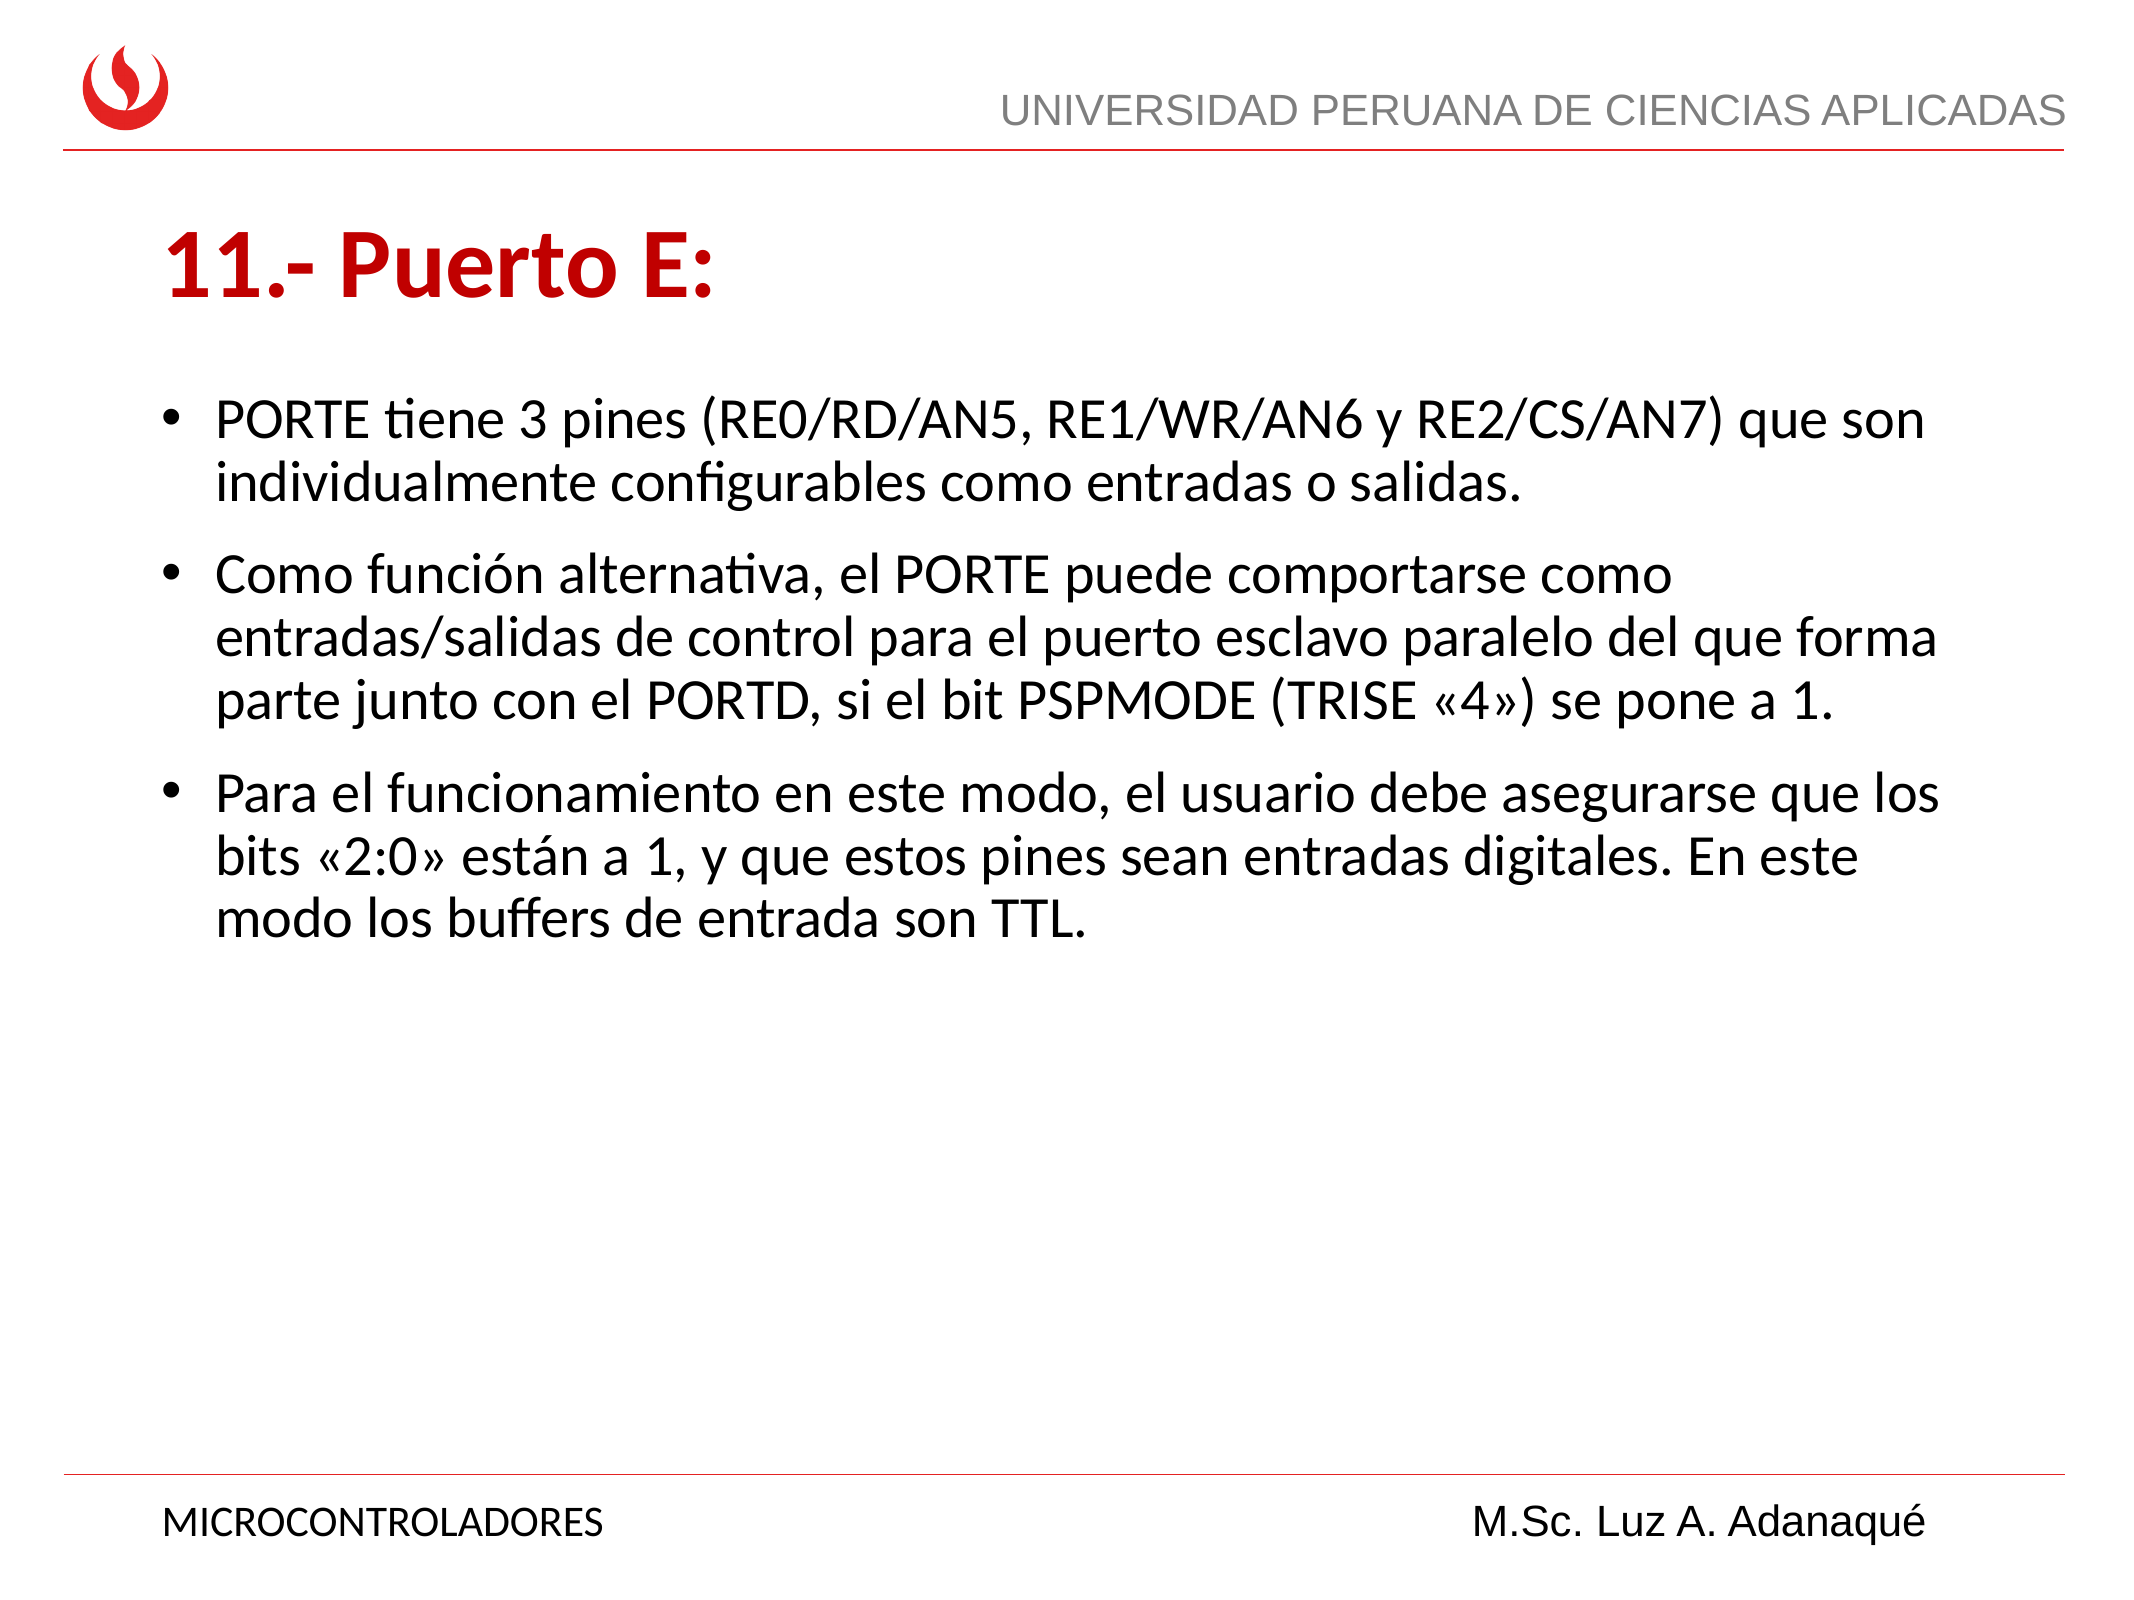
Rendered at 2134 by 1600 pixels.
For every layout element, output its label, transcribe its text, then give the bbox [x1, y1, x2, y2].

picture [53, 16, 197, 160]
title 11.- Puerto E: [146, 183, 1987, 348]
text_box PORTE tiene 3 pines (RE0/RD/AN5, RE1/WR/AN6 y RE2/CS/AN7) que son individualmente configurables como entradas o salidas. Como función alternativa, el PORTE puede comportarse como entradas/salidas de control para el puerto esclavo paralelo del que forma parte junto con el PORTD, si el bit PSPMODE (TRISE «4») se pone a 1. Para el funcionamiento en este modo, el usuario debe asegurarse que los bits «2:0» están a 1, y que estos pines sean entradas digitales. En este modo los buffers de entrada son TTL. [146, 380, 1987, 1441]
